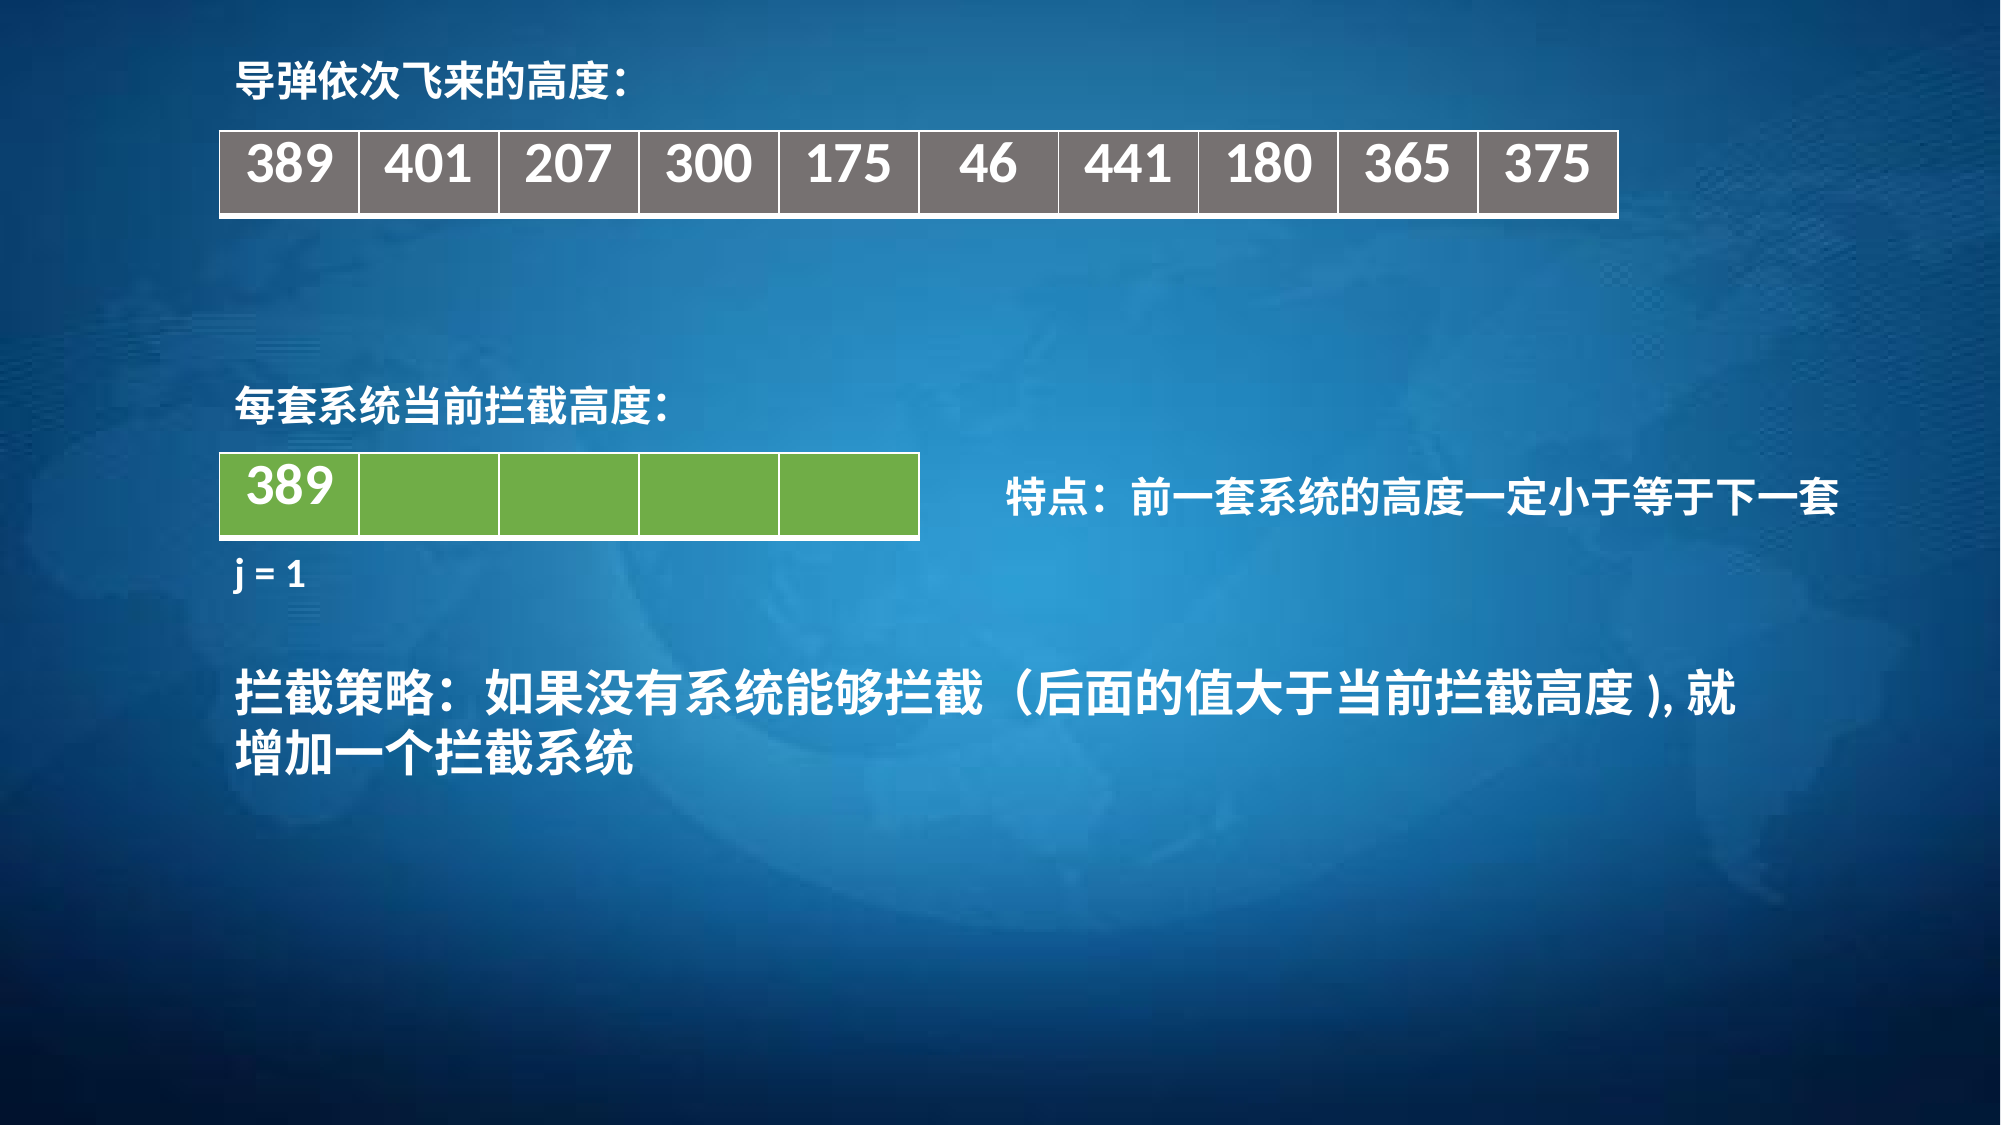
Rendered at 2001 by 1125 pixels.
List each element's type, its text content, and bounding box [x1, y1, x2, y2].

table_header [780, 454, 918, 535]
text_box 拦截策略：如果没有系统能够拦截（后面的值大于当前拦截高度),就增加一个拦截系统 [219, 654, 1781, 790]
picture [0, 0, 2001, 1125]
text_box 每套系统当前拦截高度： [219, 372, 812, 438]
table_header [500, 454, 638, 535]
table_header 46 [920, 132, 1058, 213]
table_header 389 [220, 454, 358, 535]
table_header 375 [1479, 132, 1617, 213]
text_box 导弹依次飞来的高度： [219, 47, 1781, 113]
table_header 300 [640, 132, 778, 213]
table_header 175 [780, 132, 918, 213]
table_header [640, 454, 778, 535]
table_header 389 [220, 132, 358, 213]
text_box 特点：前一套系统的高度一定小于等于下一套 [990, 462, 1917, 528]
table_header 365 [1339, 132, 1477, 213]
table_header 207 [500, 132, 638, 213]
table_header [360, 454, 498, 535]
table_header 441 [1059, 132, 1198, 213]
table_header 180 [1199, 132, 1337, 213]
text_box j = 1 [219, 538, 1146, 603]
table_header 401 [360, 132, 498, 213]
